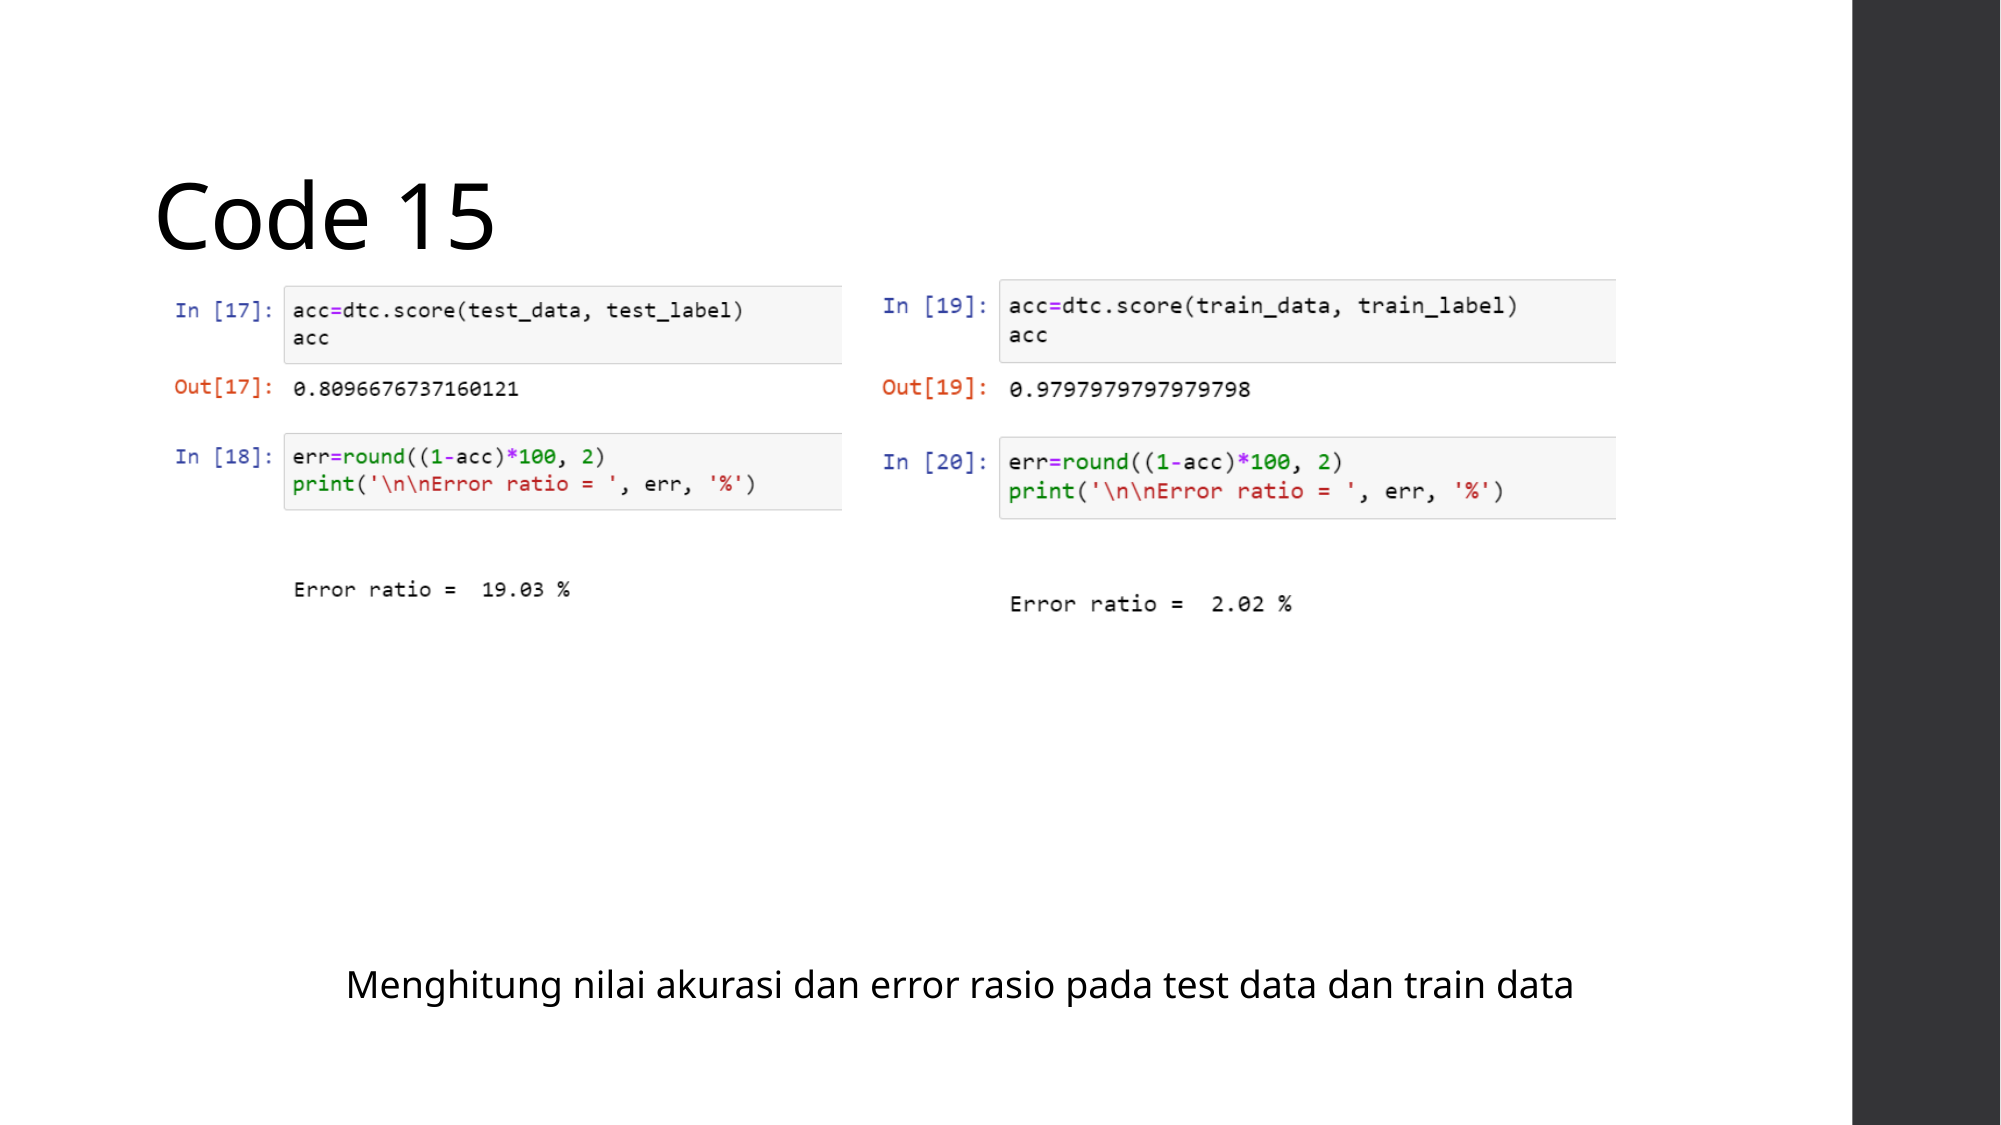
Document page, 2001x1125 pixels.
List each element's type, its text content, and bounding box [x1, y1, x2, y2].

picture [138, 277, 1616, 636]
text_box Menghitung nilai akurasi dan error rasio pada test data dan train data [330, 953, 1591, 1014]
title Code 15 [138, 60, 1729, 278]
